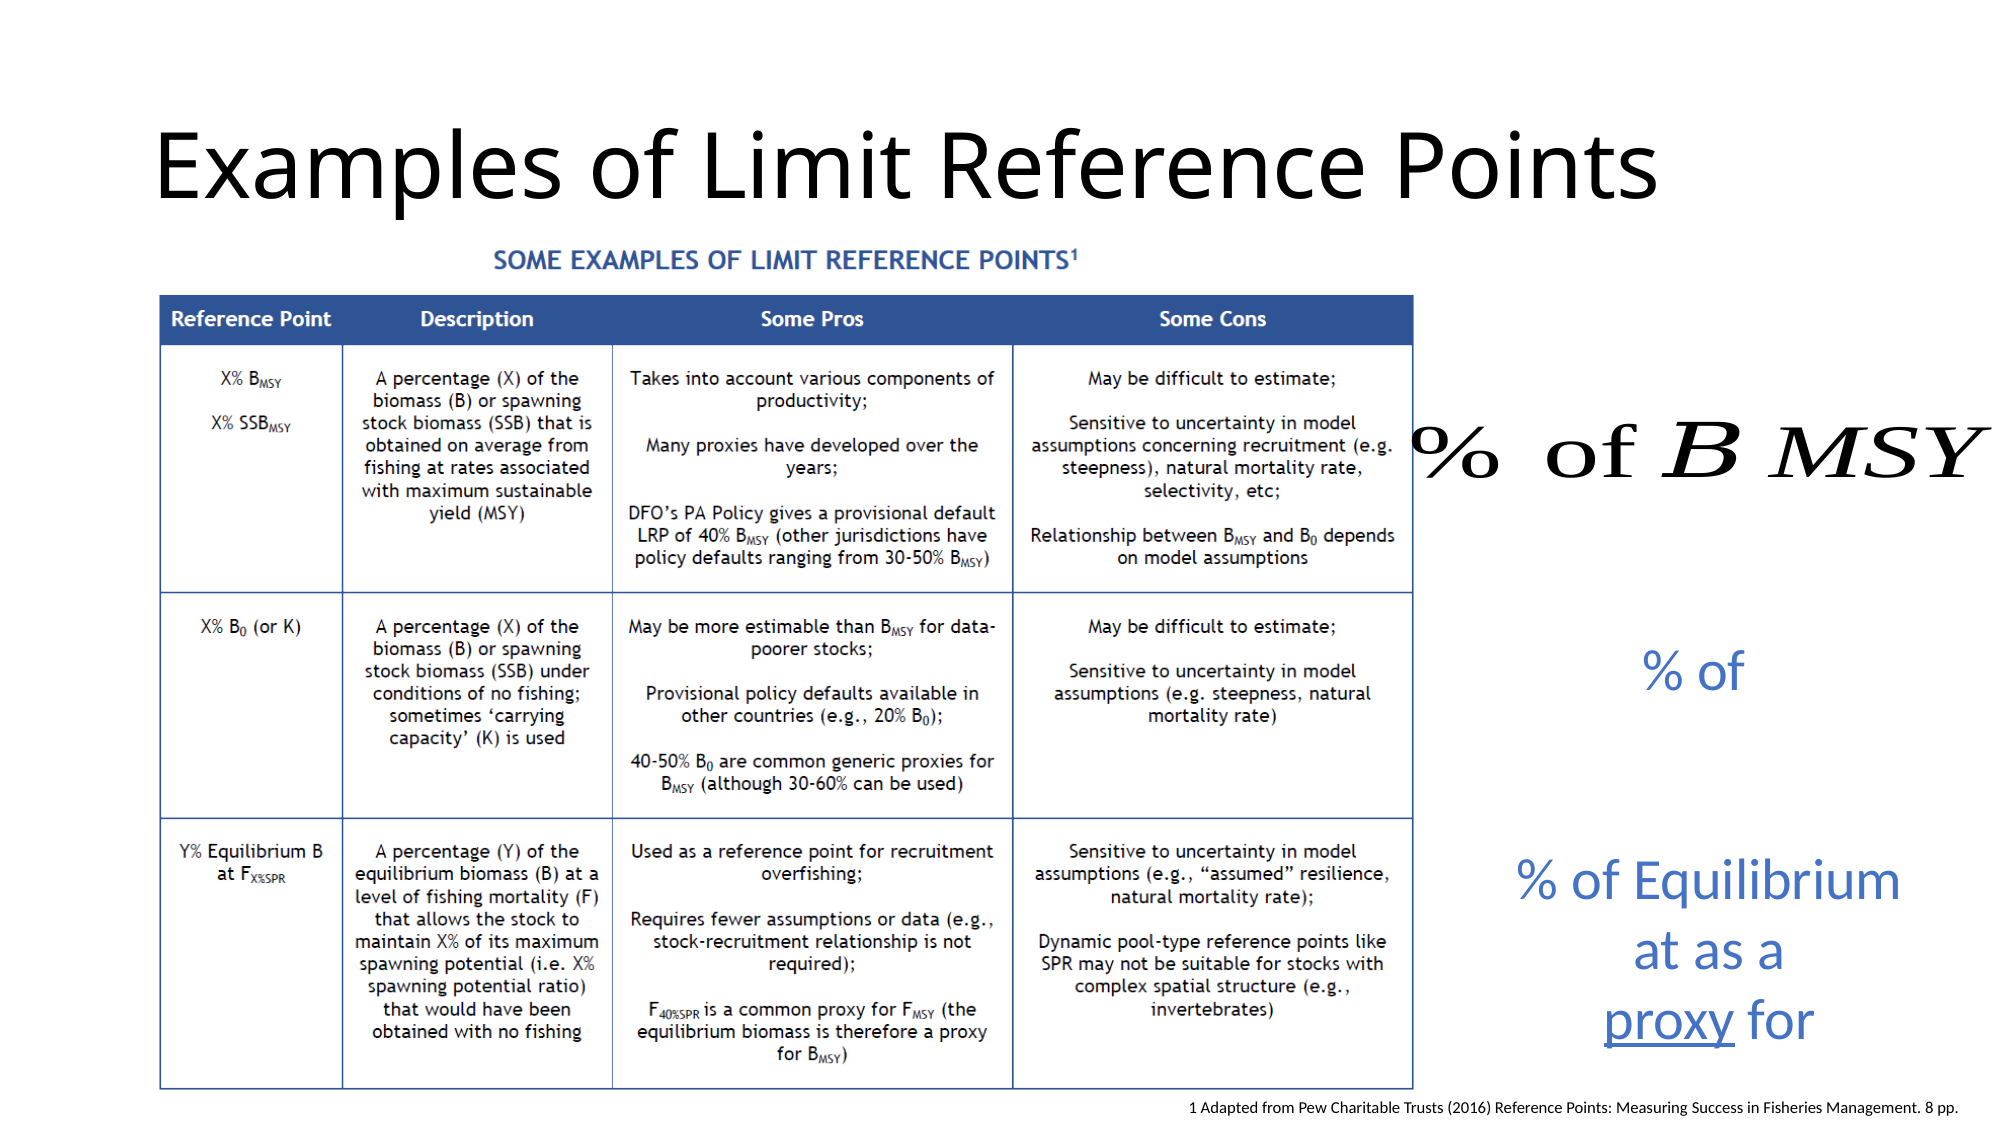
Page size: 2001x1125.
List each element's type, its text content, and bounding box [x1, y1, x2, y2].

text_box 1 Adapted from Pew Charitable Trusts (2016) Reference Points: Measuring Success in Fisheries Management. 8 pp. [1173, 1089, 2000, 1125]
title Examples of Limit Reference Points [137, 59, 1863, 278]
picture [137, 231, 1433, 1109]
